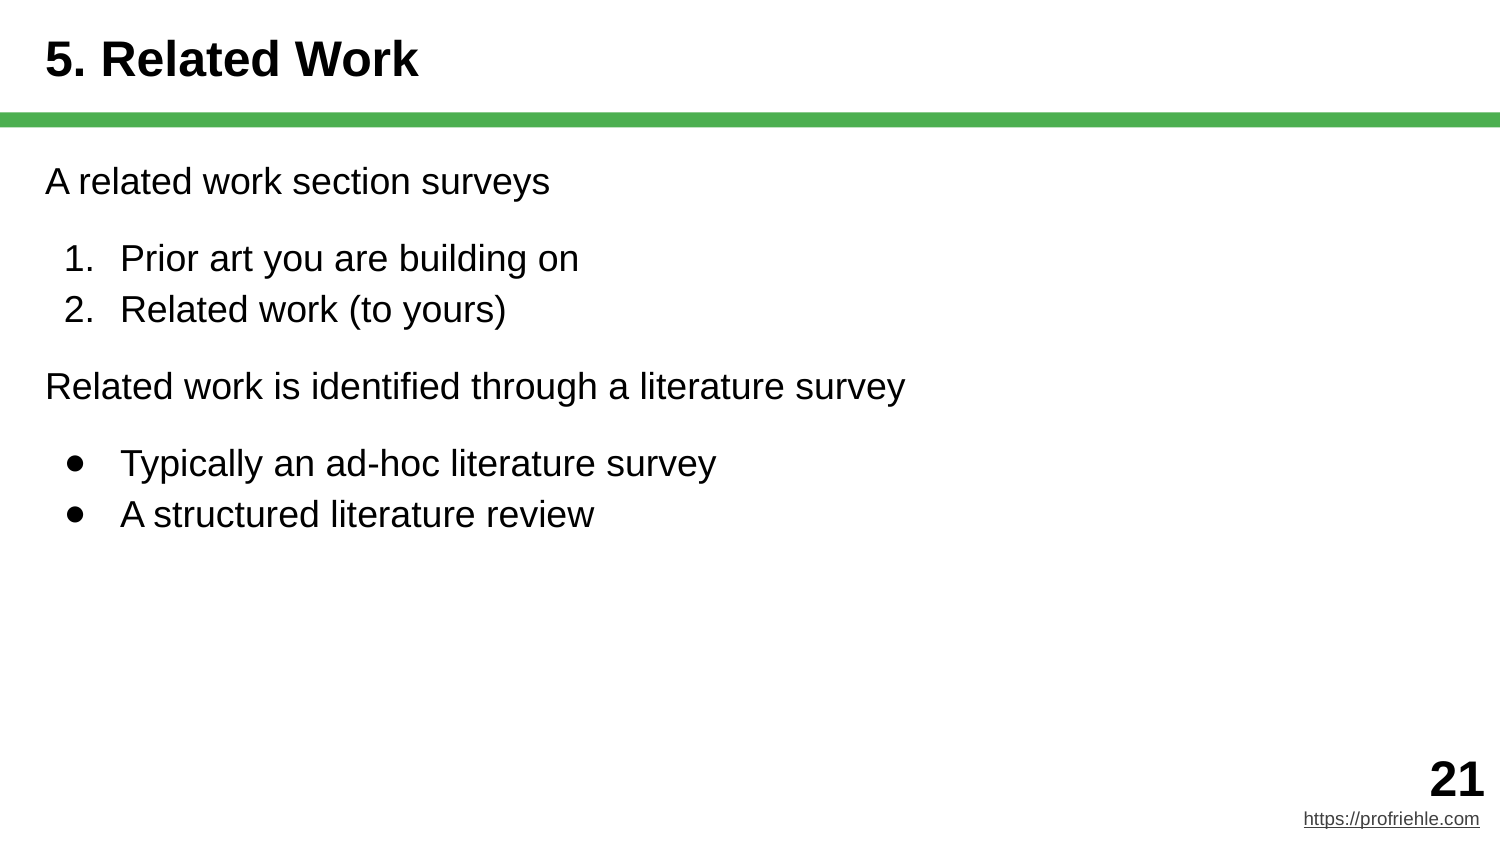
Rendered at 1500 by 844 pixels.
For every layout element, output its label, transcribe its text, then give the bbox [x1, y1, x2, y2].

slide_number ‹#› https://profriehle.com [1200, 724, 1500, 844]
list A related work section surveys Prior art you are building on Related work (to yours) Related work is identified through a literature survey Typically an ad-hoc literature survey A structured literature review [45, 150, 1455, 825]
title 5. Related Work [0, 0, 1500, 113]
